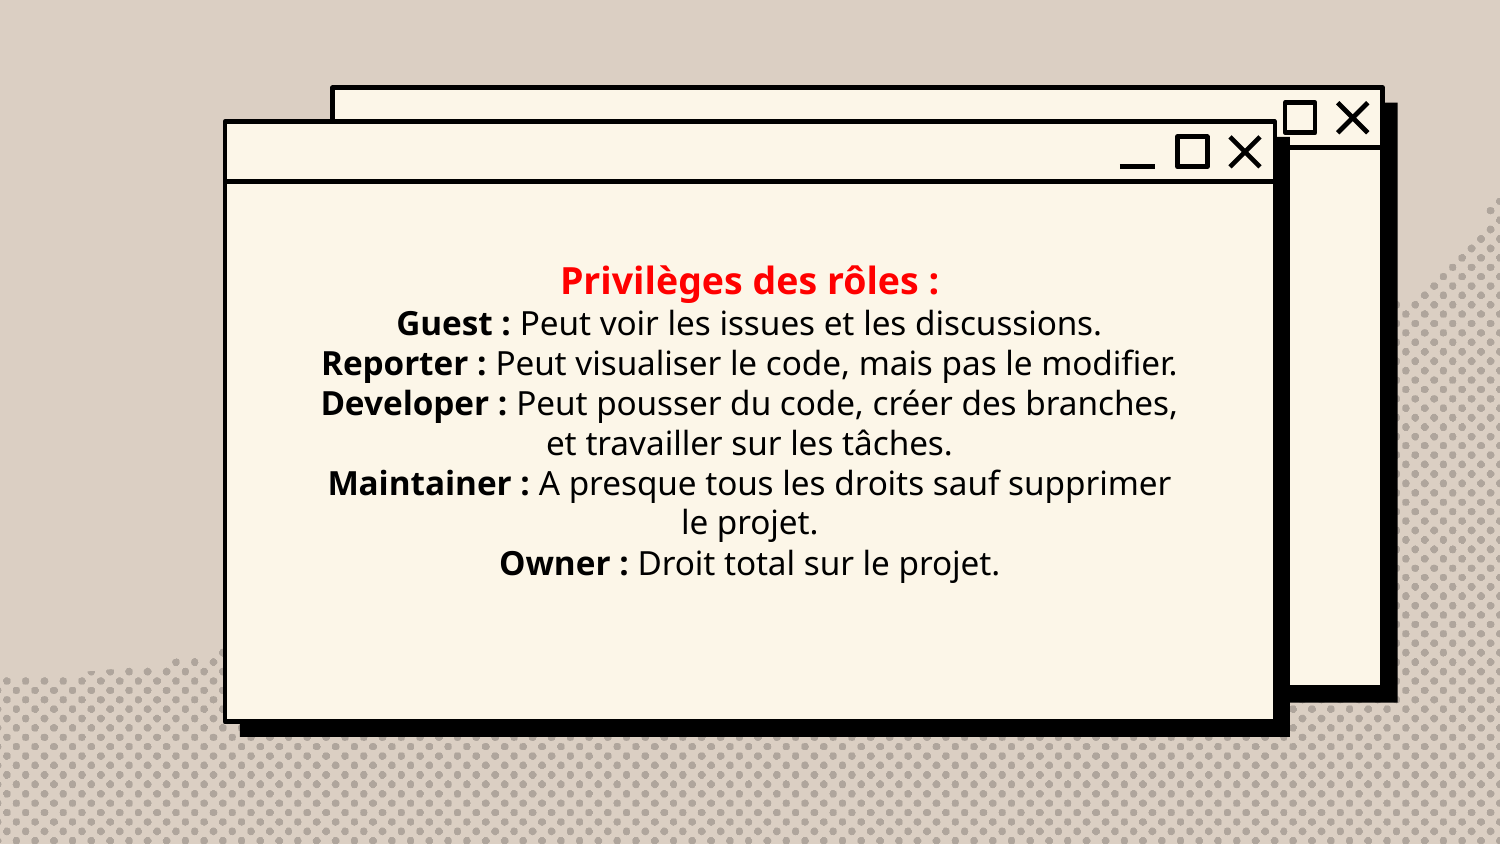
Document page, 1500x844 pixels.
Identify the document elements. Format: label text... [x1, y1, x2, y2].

title Privilèges des rôles : Guest : Peut voir les issues et les discussions. Reporter : Peut visualiser le code, mais pas le modifier. Developer : Peut pousser du code, créer des branches, et travailler sur les tâches. Maintainer : A presque tous les droits sauf supprimer le projet. Owner : Droit total sur le projet. [300, 242, 1200, 637]
text_box [26, 35, 457, 142]
